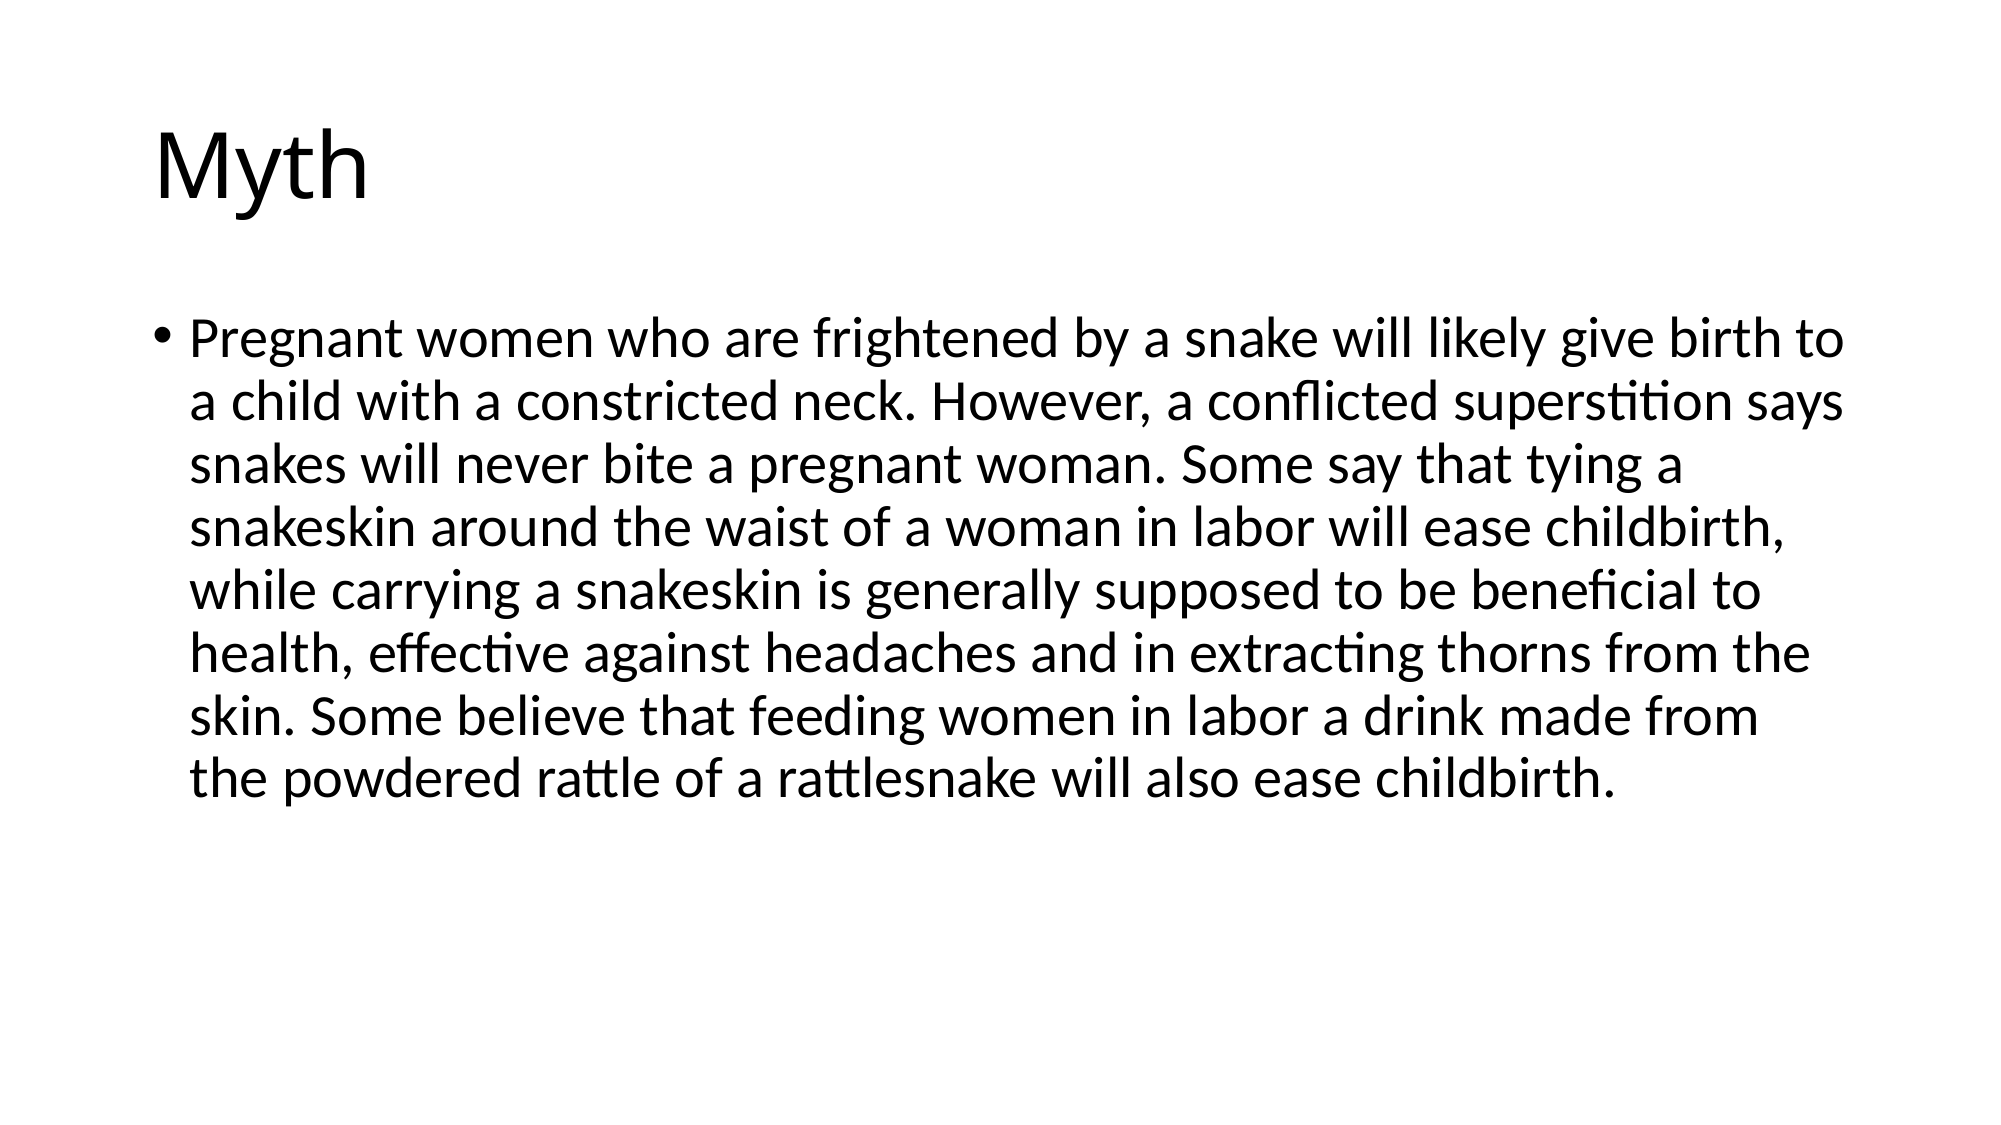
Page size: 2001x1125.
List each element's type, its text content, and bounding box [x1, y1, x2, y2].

list Pregnant women who are frightened by a snake will likely give birth to a child with a constricted neck. However, a conflicted superstition says snakes will never bite a pregnant woman. Some say that tying a snakeskin around the waist of a woman in labor will ease childbirth, while carrying a snakeskin is generally supposed to be beneficial to health, effective against headaches and in extracting thorns from the skin. Some believe that feeding women in labor a drink made from the powdered rattle of a rattlesnake will also ease childbirth. [137, 299, 1863, 1014]
title Myth [137, 59, 1863, 278]
